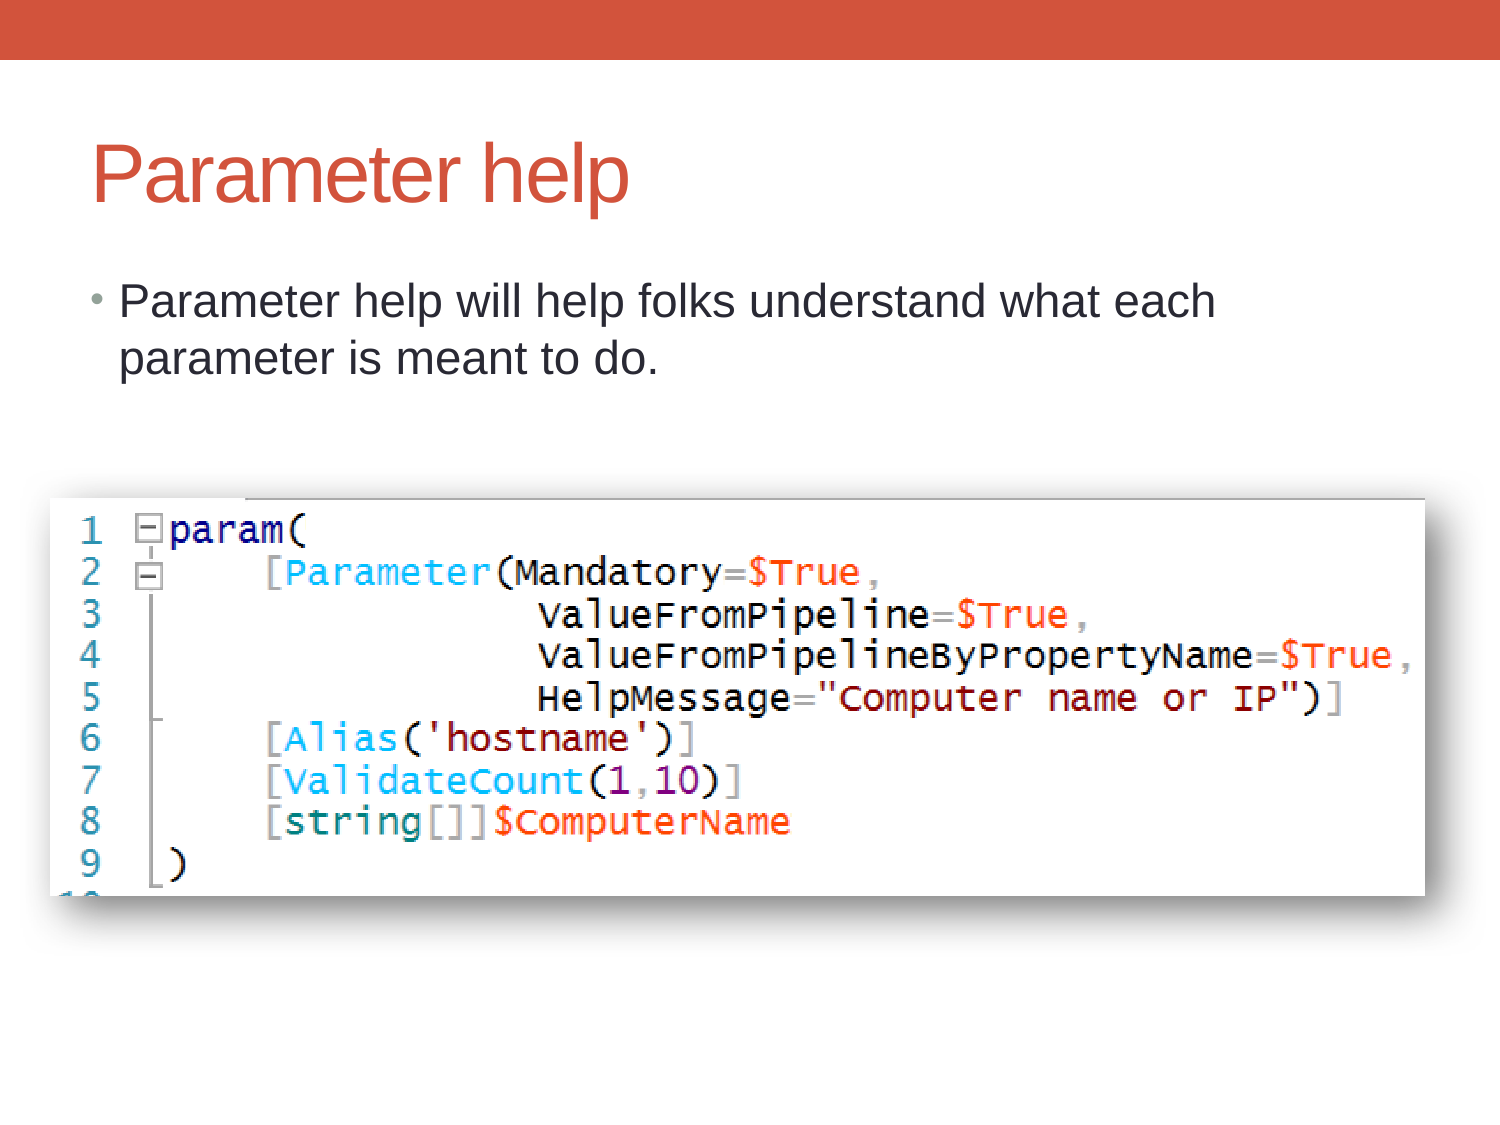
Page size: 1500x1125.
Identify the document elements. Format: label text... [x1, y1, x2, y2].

title Parameter help [75, 87, 1425, 250]
list Parameter help will help folks understand what each parameter is meant to do. [75, 262, 1425, 459]
picture [49, 497, 1426, 896]
